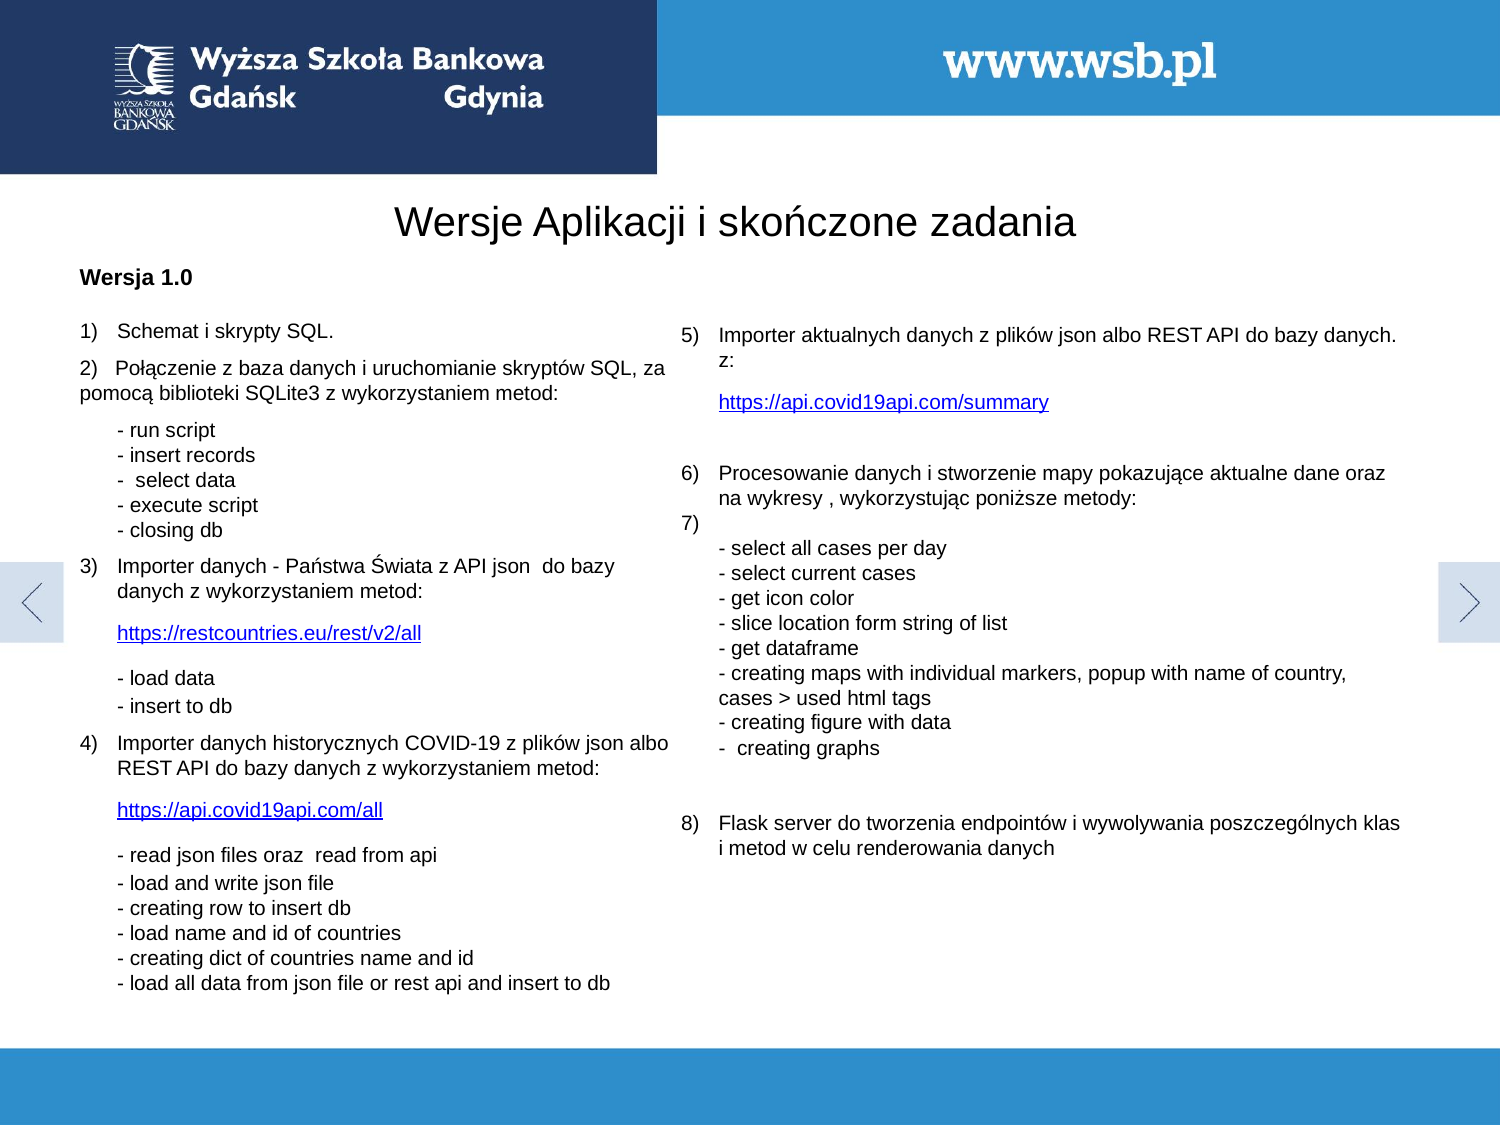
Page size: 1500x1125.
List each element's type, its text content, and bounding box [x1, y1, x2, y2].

text_box Importer aktualnych danych z plików json albo REST API do bazy danych. z: https://api.covid19api.com/summary Procesowanie danych i stworzenie mapy pokazujące aktualne dane oraz na wykresy , wykorzystując poniższe metody: - select all cases per day - select current cases - get icon color - slice location form string of list - get dataframe - creating maps with individual markers, popup with name of country, cases > used html tags - creating figure with data - creating graphs Flask server do tworzenia endpointów i wywolywania poszczególnych klas i metod w celu renderowania danych [666, 314, 1417, 892]
text_box Wersja 1.0 Schemat i skrypty SQL. 2) Połączenie z baza danych i uruchomianie skryptów SQL, za pomocą biblioteki SQLite3 z wykorzystaniem metod: - run script - insert records - select data - execute script - closing db 3) Importer danych - Państwa Świata z API json do bazy danych z wykorzystaniem metod: https://restcountries.eu/rest/v2/all - load data - insert to db 4) Importer danych historycznych COVID-19 z plików json albo REST API do bazy danych z wykorzystaniem metod: https://api.covid19api.com/all - read json files oraz read from api - load and write json file - creating row to insert db - load name and id of countries - creating dict of countries name and id - load all data from json file or rest api and insert to db [64, 255, 691, 1077]
text_box Wersje Aplikacji i skończone zadania [66, 137, 1417, 303]
picture [0, 0, 1500, 1125]
